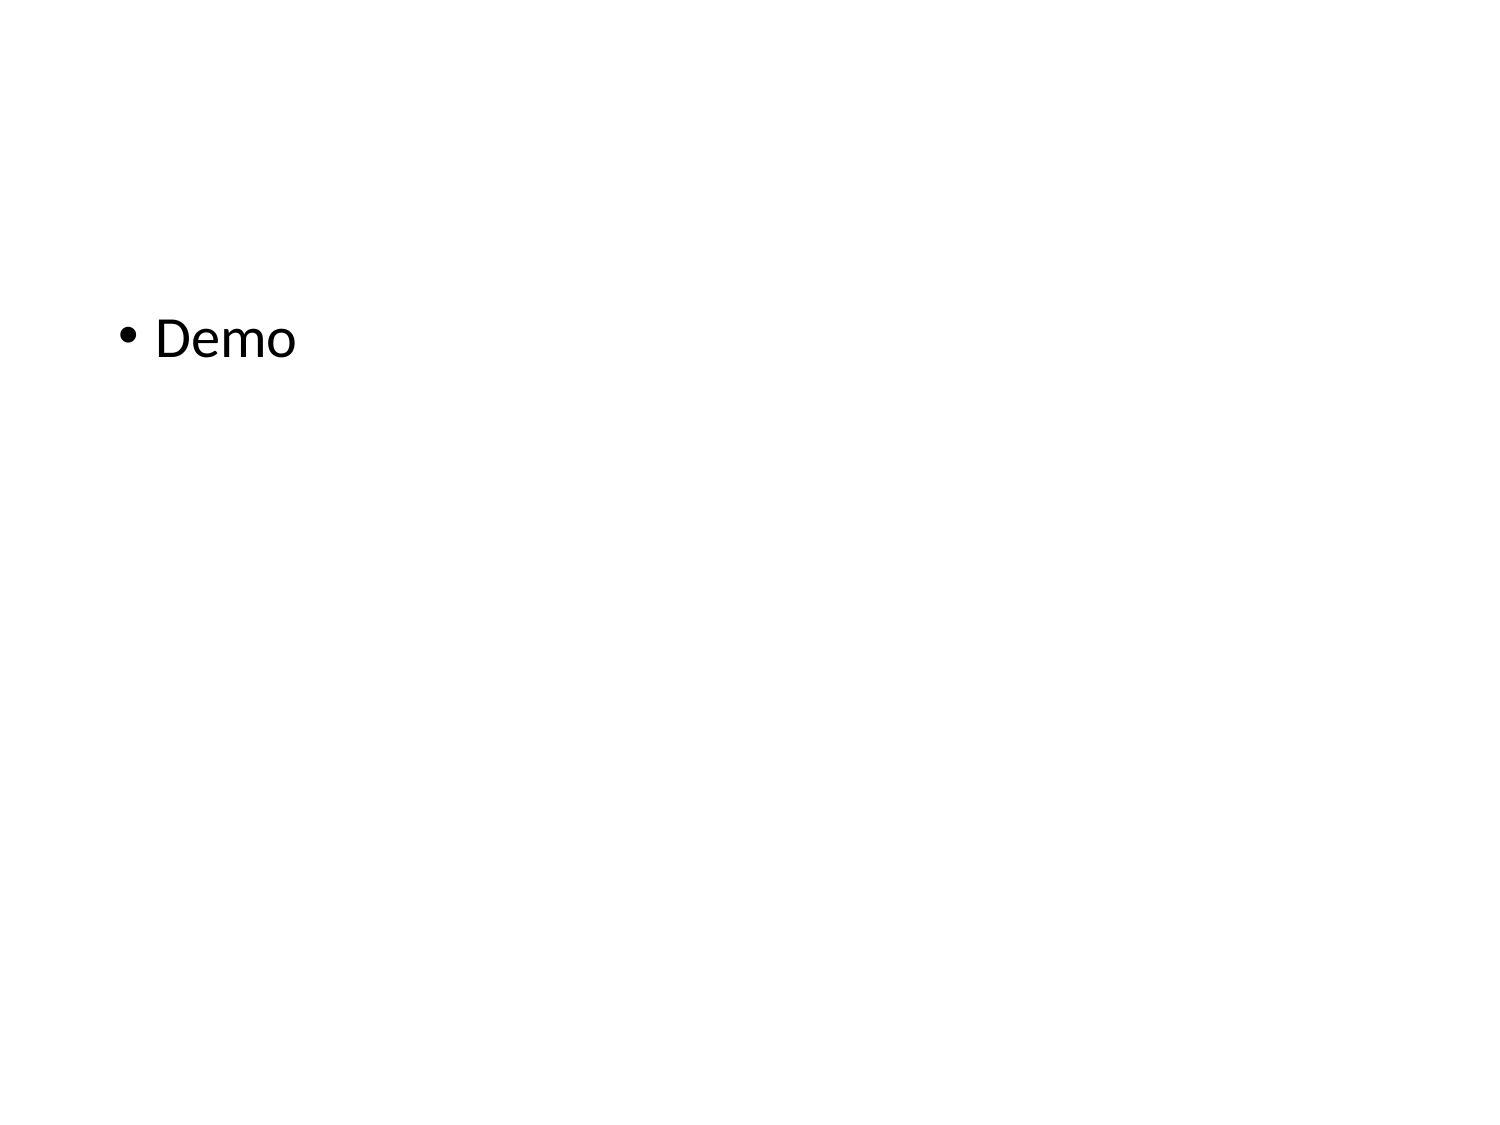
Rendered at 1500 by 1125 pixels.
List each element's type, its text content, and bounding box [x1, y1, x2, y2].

list Demo [103, 299, 1397, 1014]
